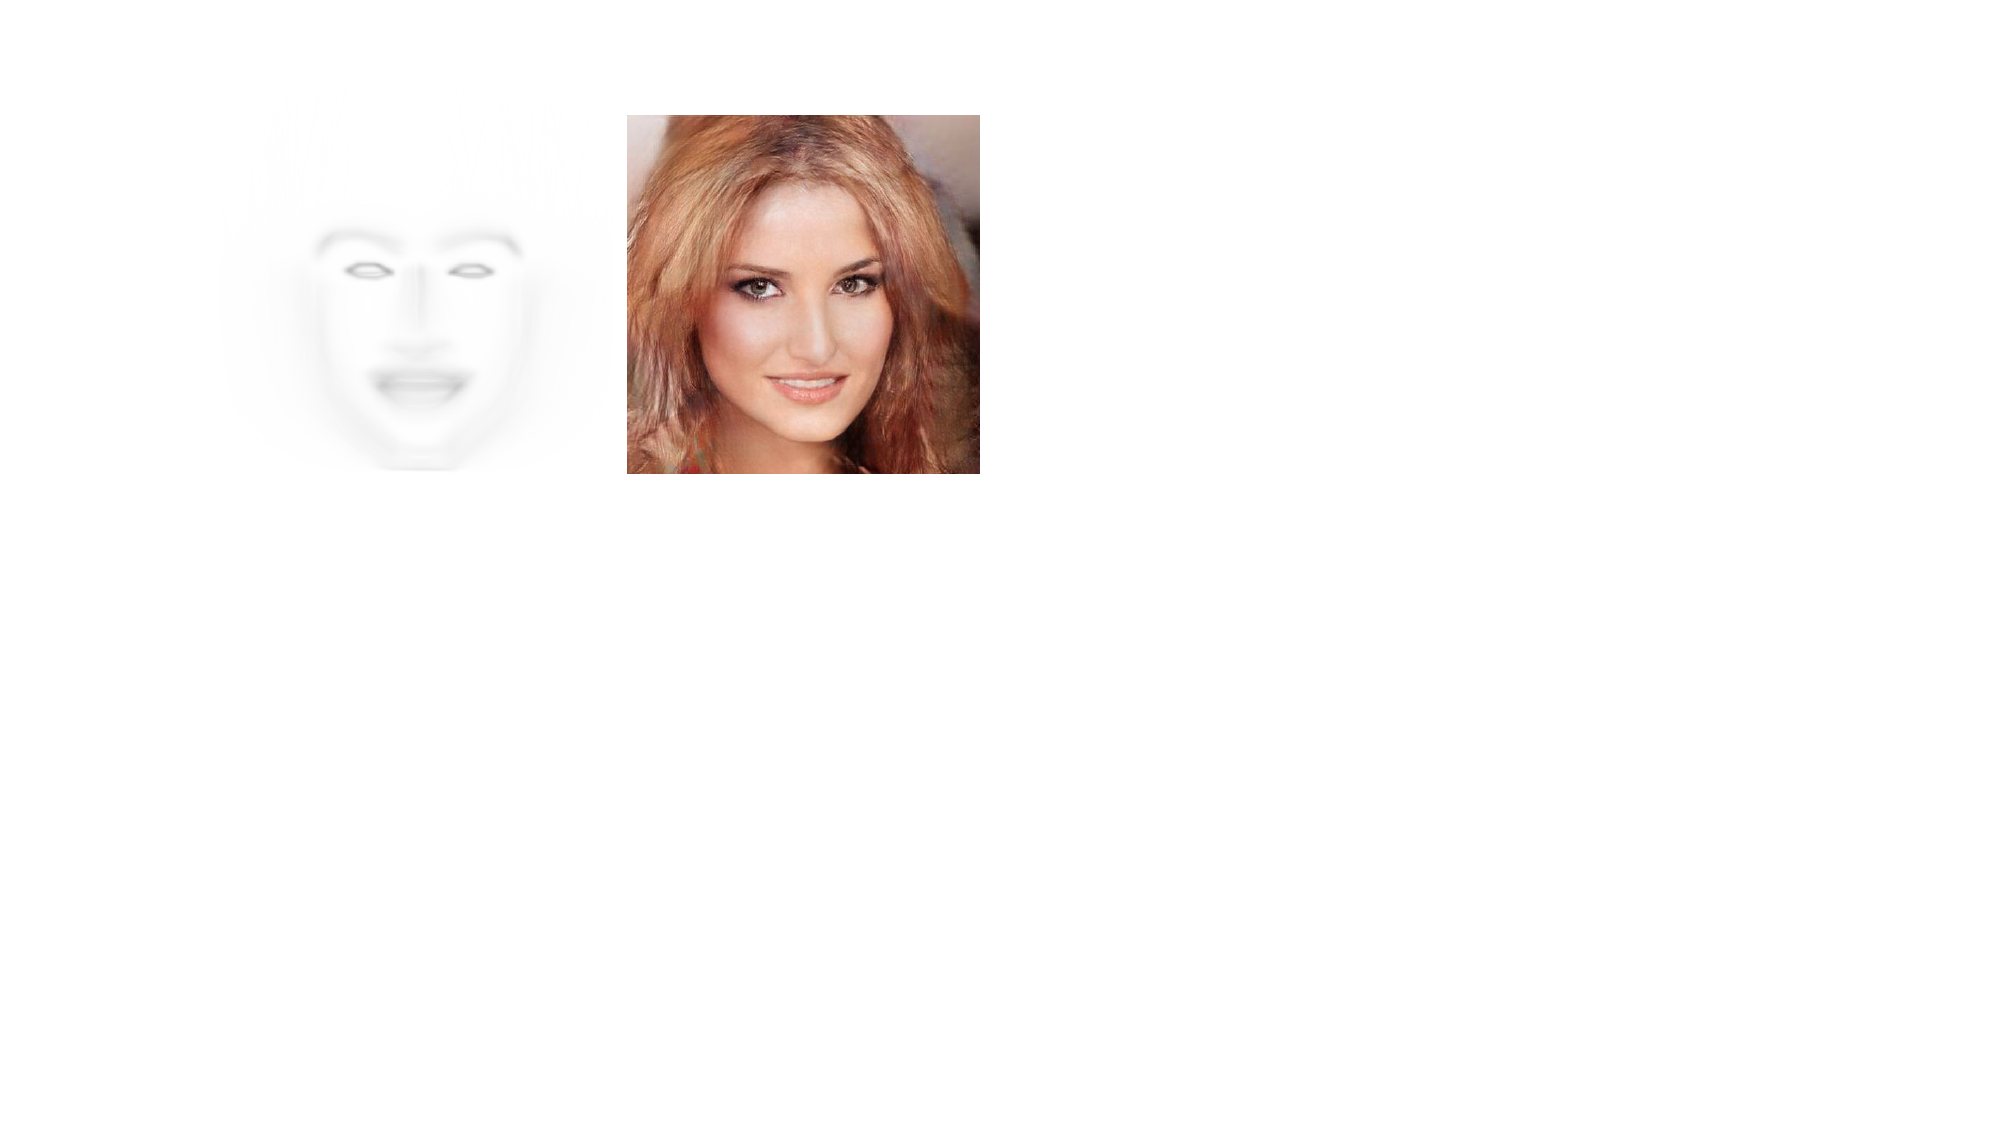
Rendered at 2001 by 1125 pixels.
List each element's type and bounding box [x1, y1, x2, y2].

picture [207, 67, 980, 487]
